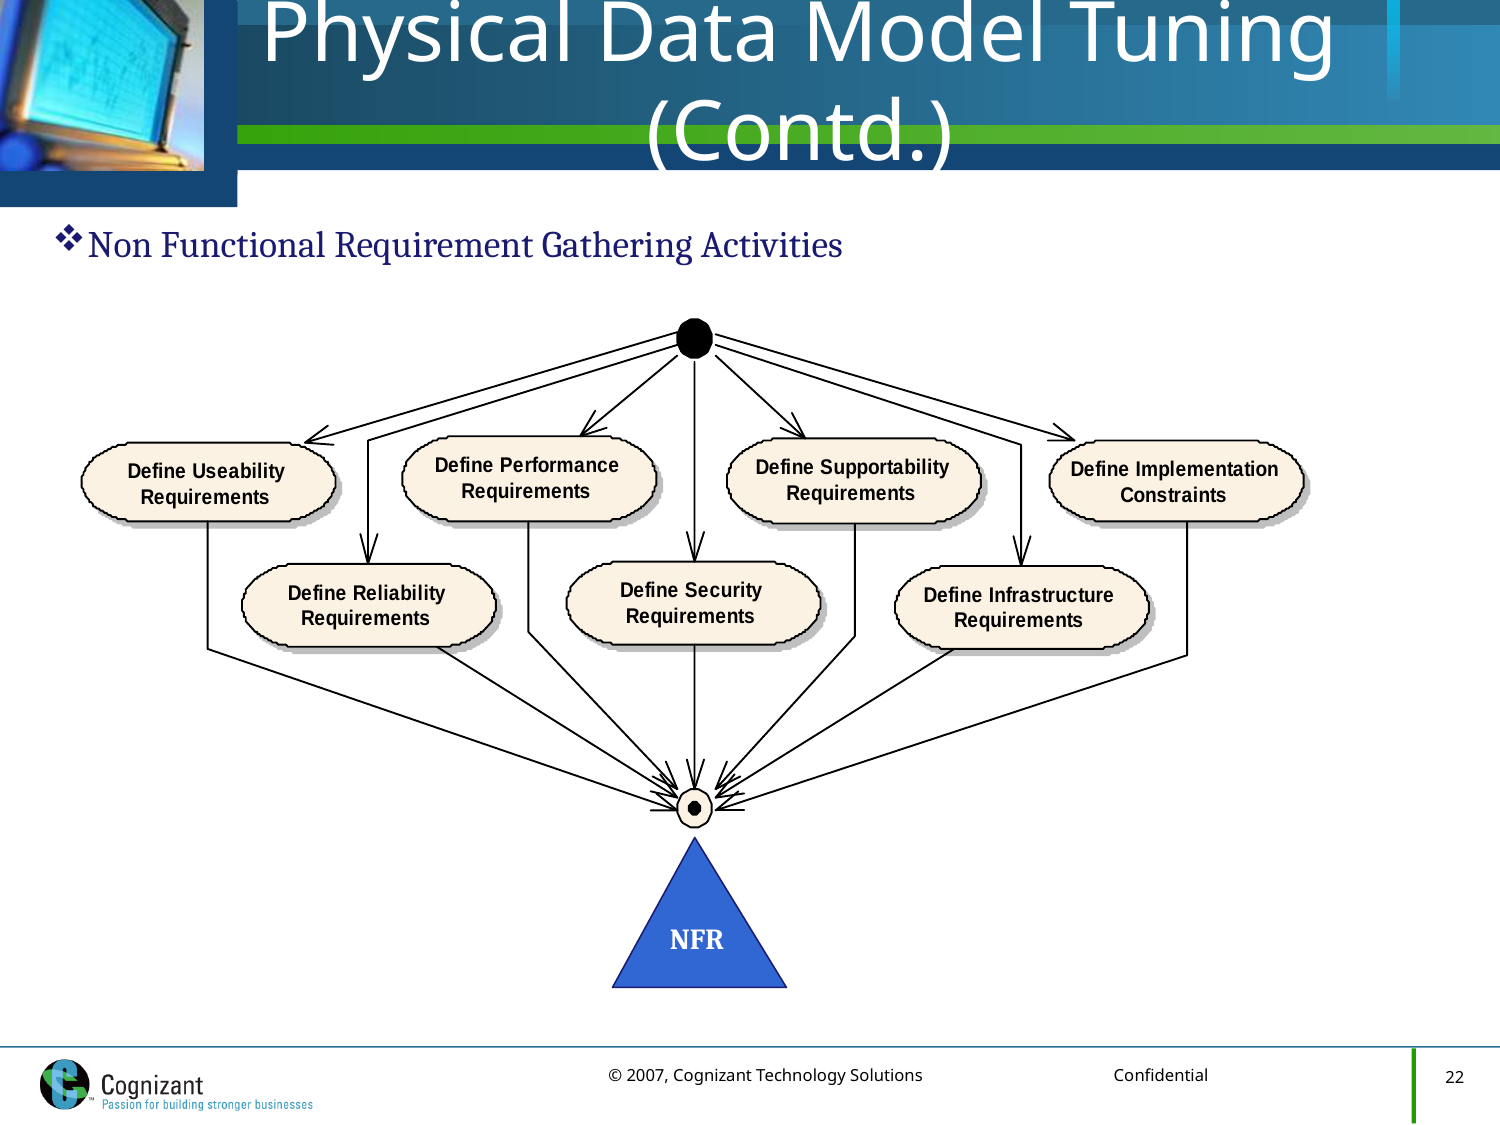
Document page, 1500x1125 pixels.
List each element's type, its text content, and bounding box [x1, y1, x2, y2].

text_box NFR [612, 921, 787, 988]
text_box Non Functional Requirement Gathering Activities [37, 212, 988, 273]
picture [62, 287, 1413, 913]
title Physical Data Model Tuning (Contd.) [237, 33, 1363, 122]
slide_number 22 [1418, 1058, 1492, 1112]
picture [39, 1059, 313, 1111]
picture [0, 0, 204, 171]
